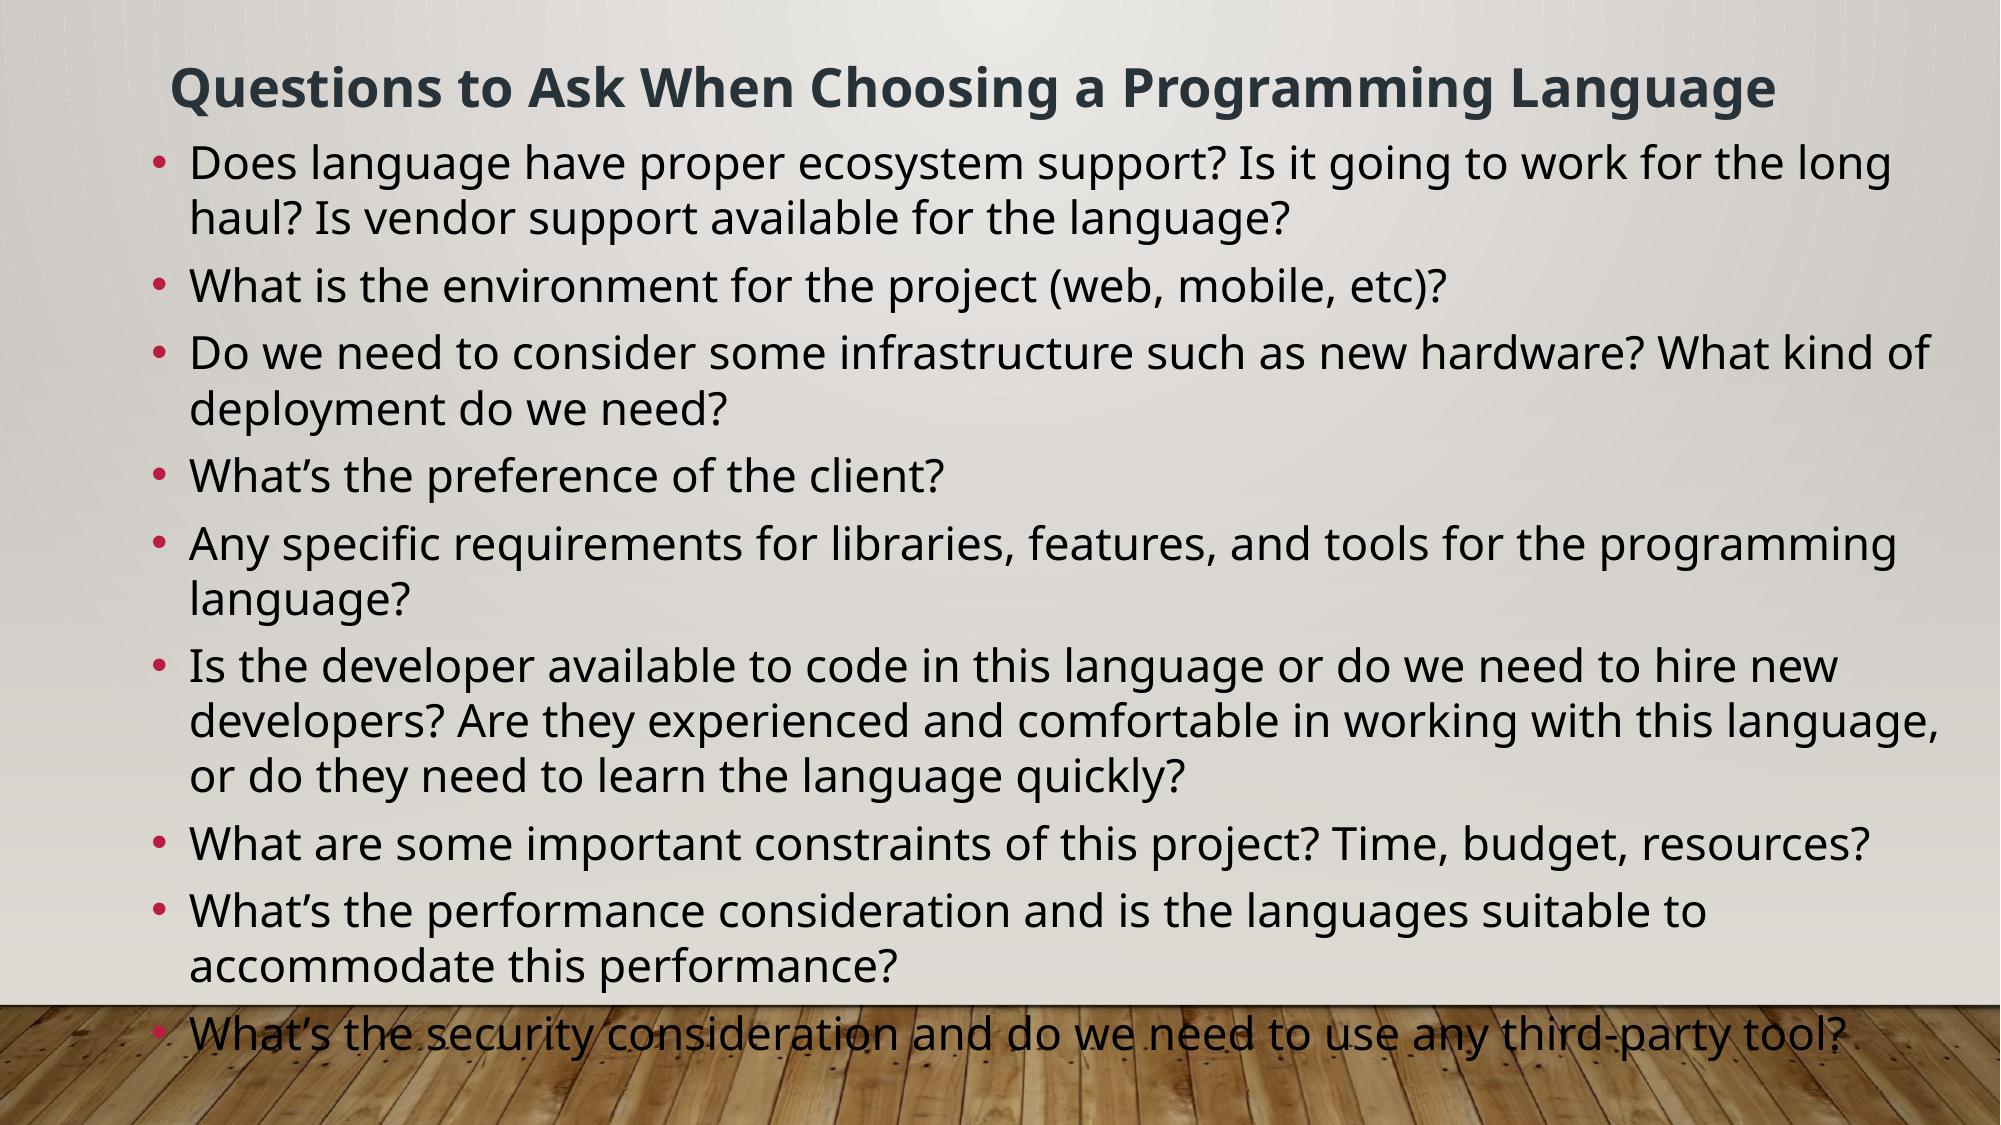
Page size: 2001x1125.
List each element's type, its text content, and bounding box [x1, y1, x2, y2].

list Does language have proper ecosystem support? Is it going to work for the long haul? Is vendor support available for the language? What is the environment for the project (web, mobile, etc)? Do we need to consider some infrastructure such as new hardware? What kind of deployment do we need? What’s the preference of the client? Any specific requirements for libraries, features, and tools for the programming language? Is the developer available to code in this language or do we need to hire new developers? Are they experienced and comfortable in working with this language, or do they need to learn the language quickly? What are some important constraints of this project? Time, budget, resources? What’s the performance consideration and is the languages suitable to accommodate this performance? What’s the security consideration and do we need to use any third-party tool? [136, 126, 1962, 1005]
text_box Questions to Ask When Choosing a Programming Language [154, 45, 1816, 126]
picture [0, 1005, 2000, 1125]
